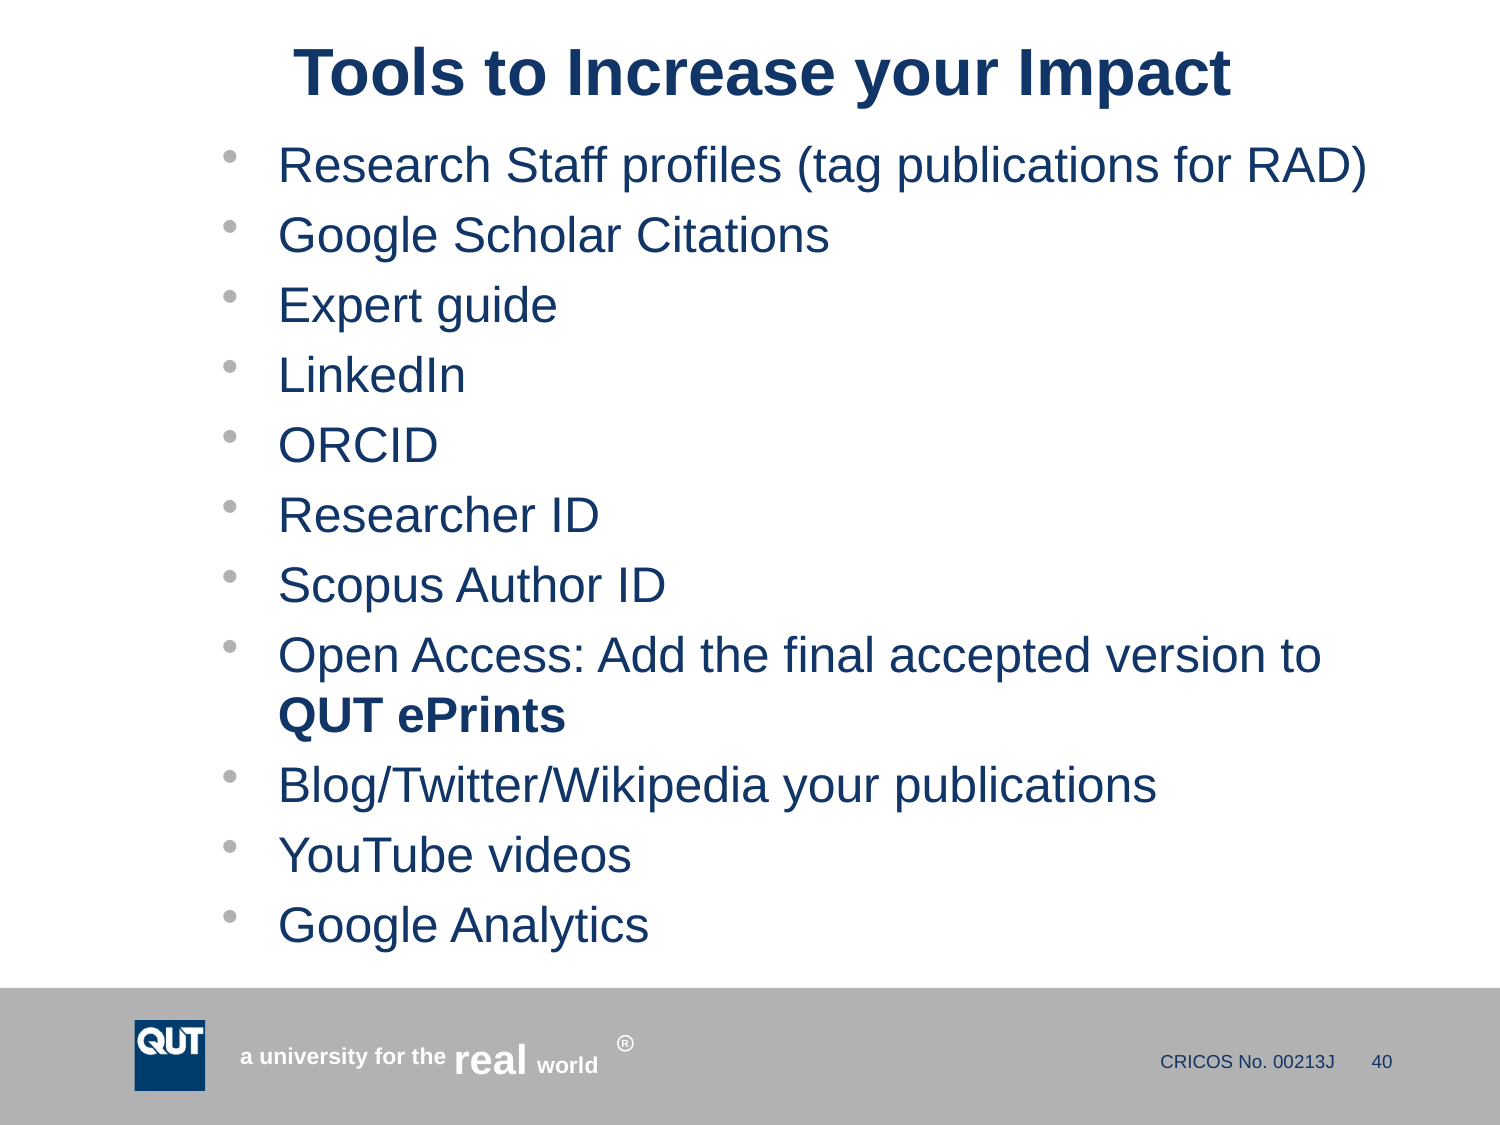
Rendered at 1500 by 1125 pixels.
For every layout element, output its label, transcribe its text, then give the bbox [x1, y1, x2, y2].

picture [134, 1020, 206, 1091]
title Tools to Increase your Impact [88, 0, 1439, 163]
list Research Staff profiles (tag publications for RAD) Google Scholar Citations Expert guide LinkedIn ORCID Researcher ID Scopus Author ID Open Access: Add the final accepted version to QUT ePrints Blog/Twitter/Wikipedia your publications YouTube videos Google Analytics [206, 125, 1402, 592]
